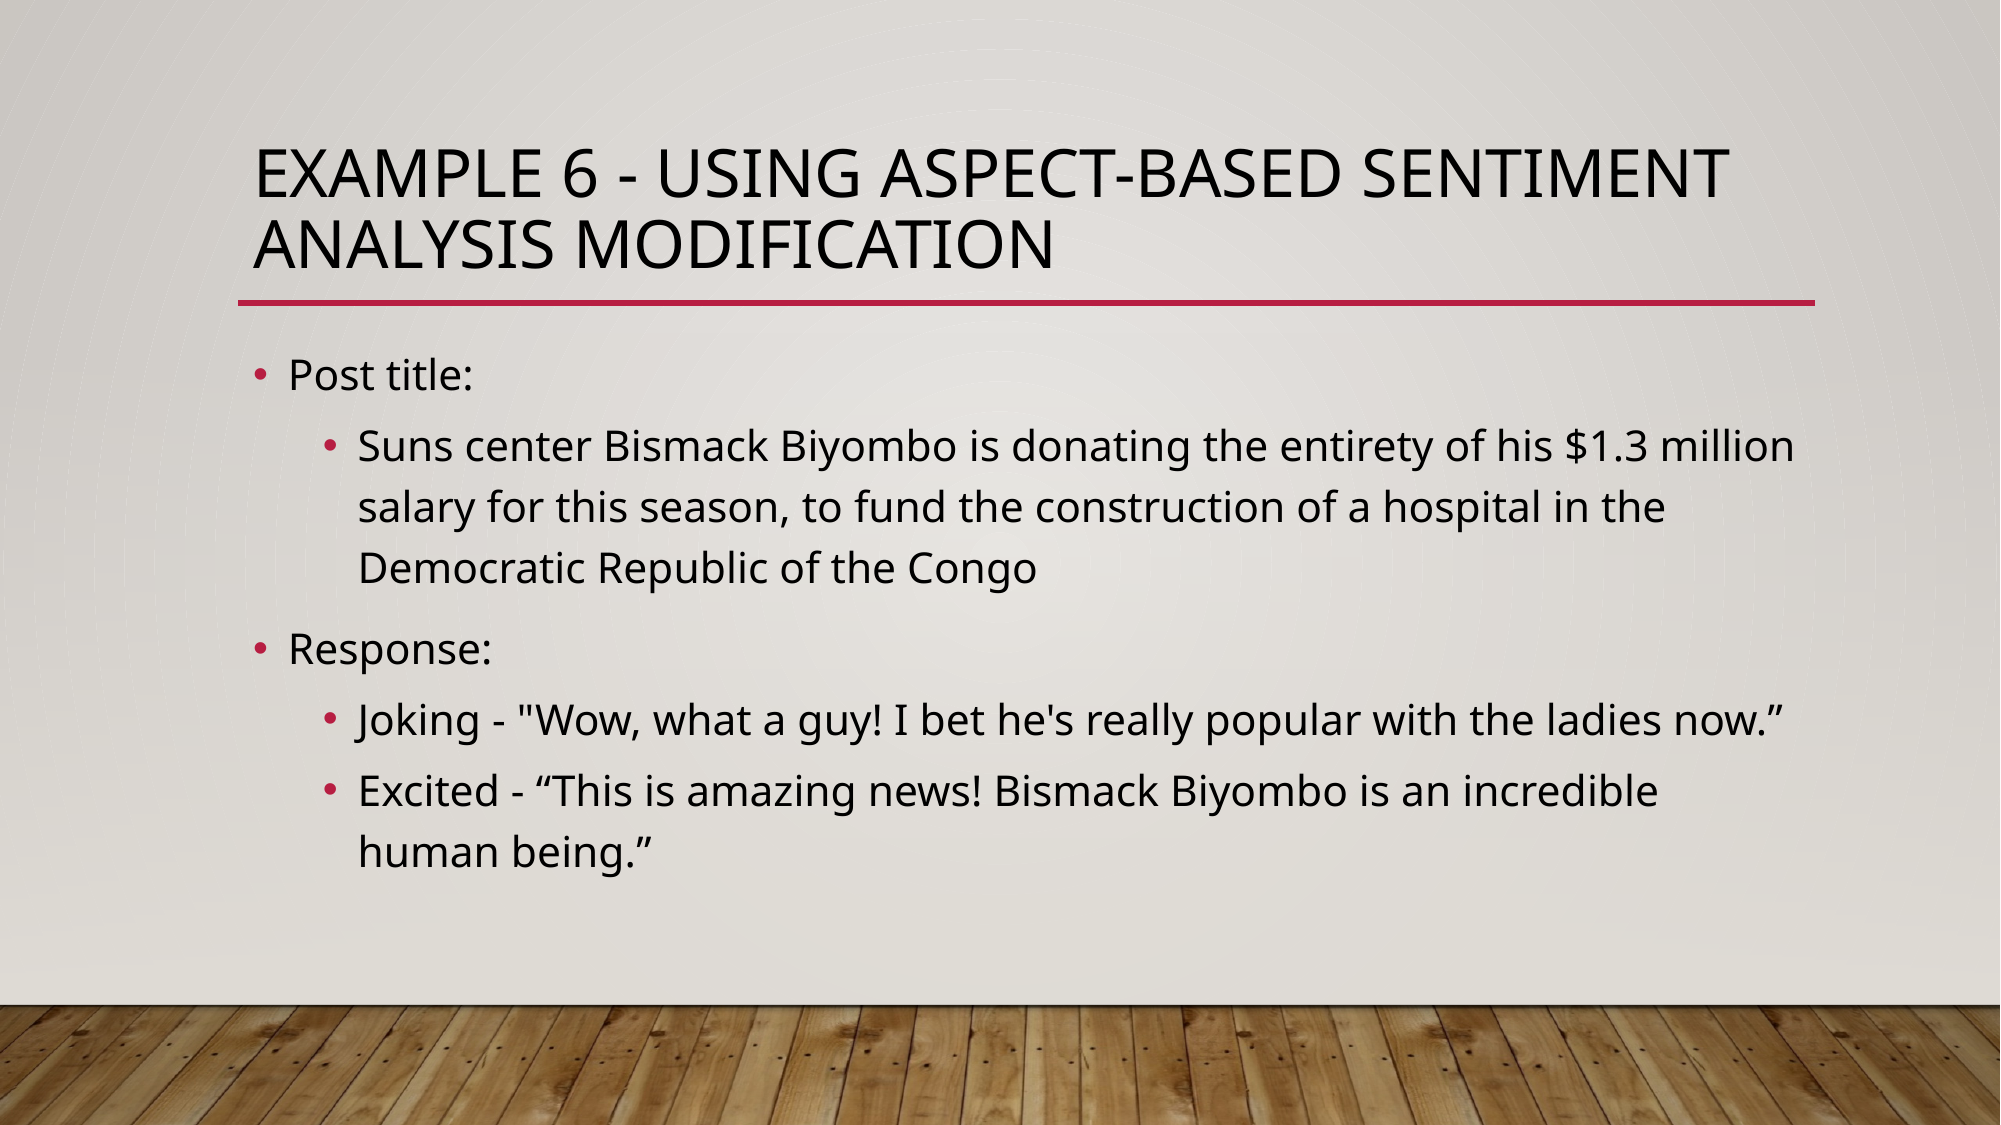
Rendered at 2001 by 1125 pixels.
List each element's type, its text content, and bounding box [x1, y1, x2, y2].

list Post title: Suns center Bismack Biyombo is donating the entirety of his $1.3 million salary for this season, to fund the construction of a hospital in the Democratic Republic of the Congo Response: Joking - "Wow, what a guy! I bet he's really popular with the ladies now.” Excited - “This is amazing news! Bismack Biyombo is an incredible human being.” [238, 330, 1814, 897]
picture [0, 1005, 2000, 1125]
title Example 6 - Using Aspect-Based Sentiment Analysis Modification [238, 131, 1814, 305]
